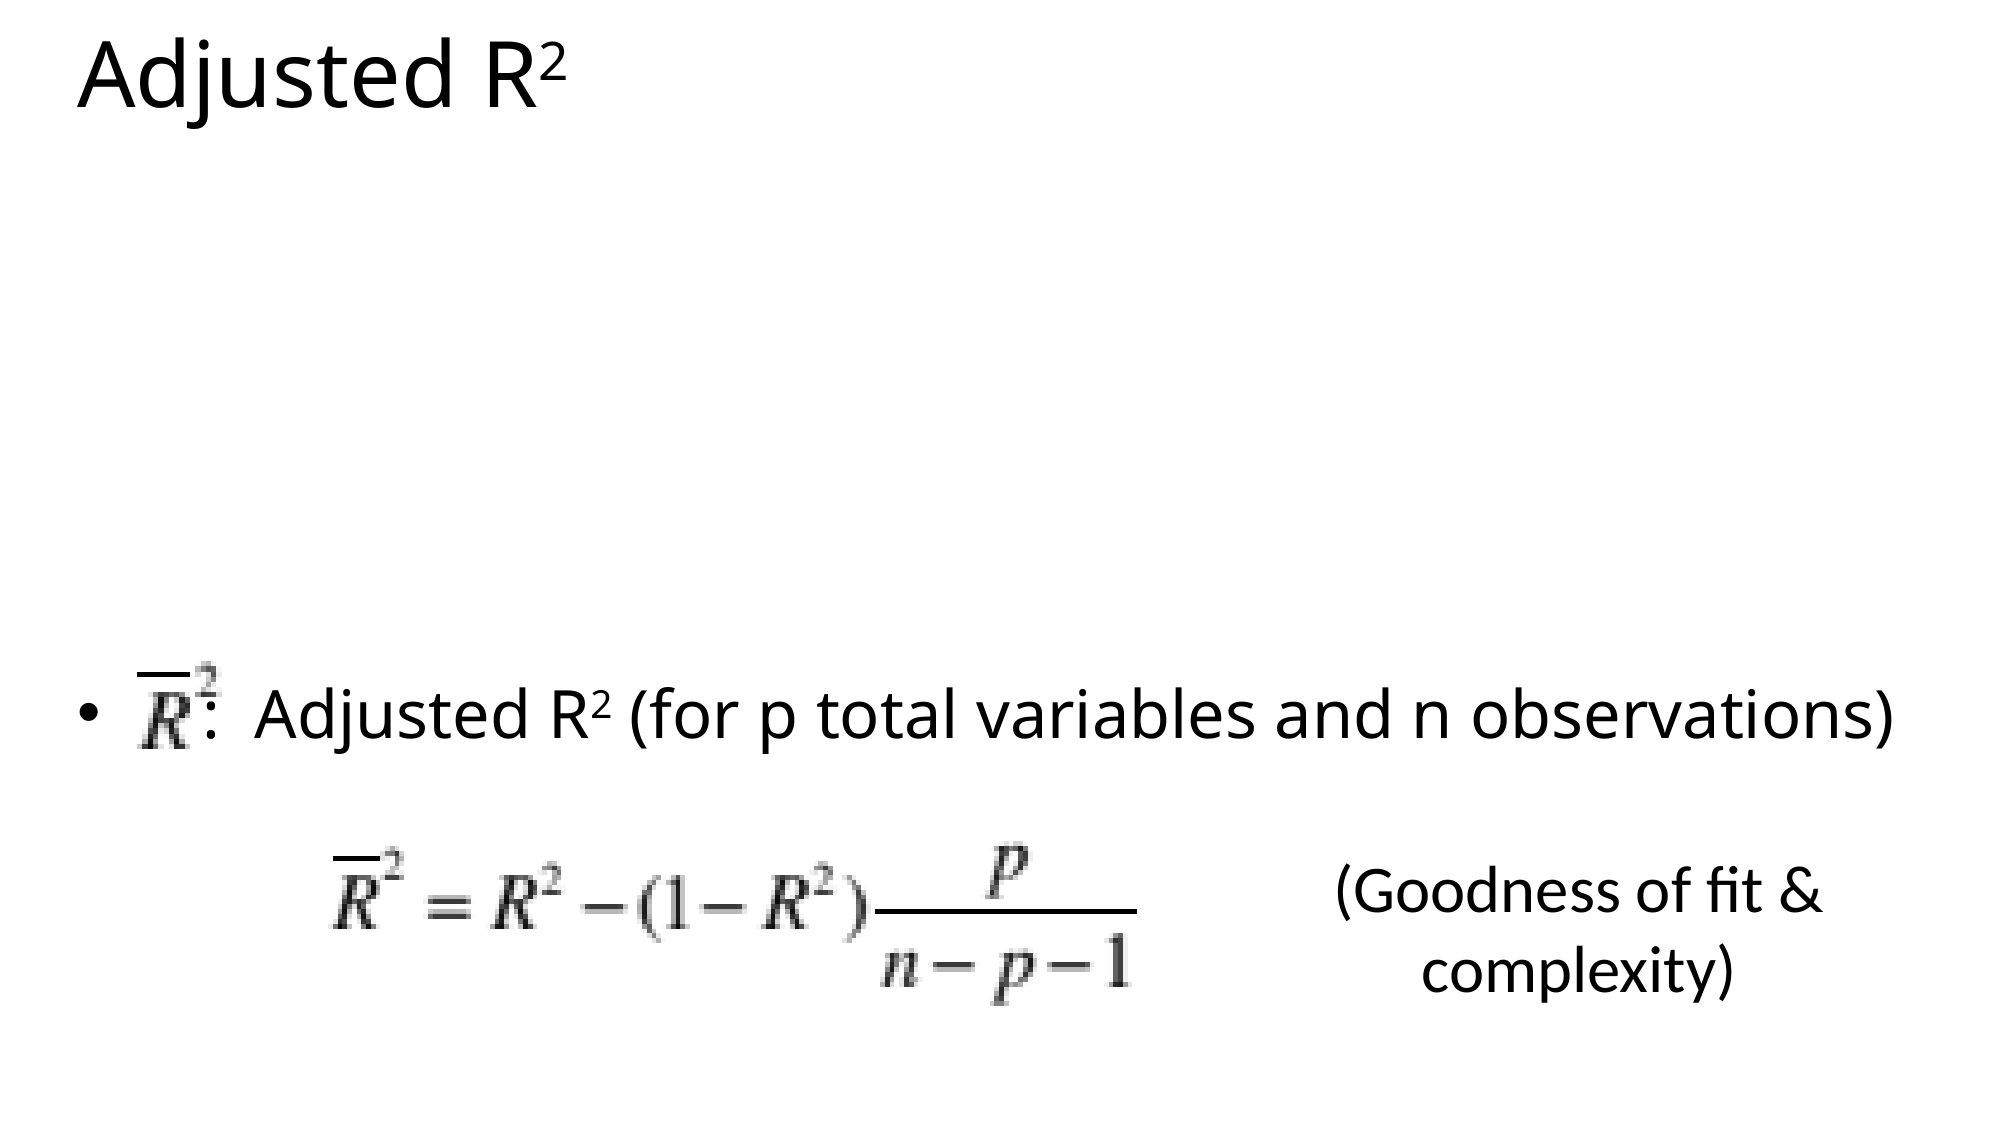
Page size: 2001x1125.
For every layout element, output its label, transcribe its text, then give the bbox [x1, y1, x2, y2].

text_box (Goodness of fit & complexity) [1299, 838, 1859, 1014]
title Adjusted R2 [62, 29, 1953, 205]
list Reminder: : Adjusted R2 (for p total variables and n observations) [62, 227, 1953, 1096]
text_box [319, 808, 1148, 1017]
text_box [126, 641, 229, 755]
